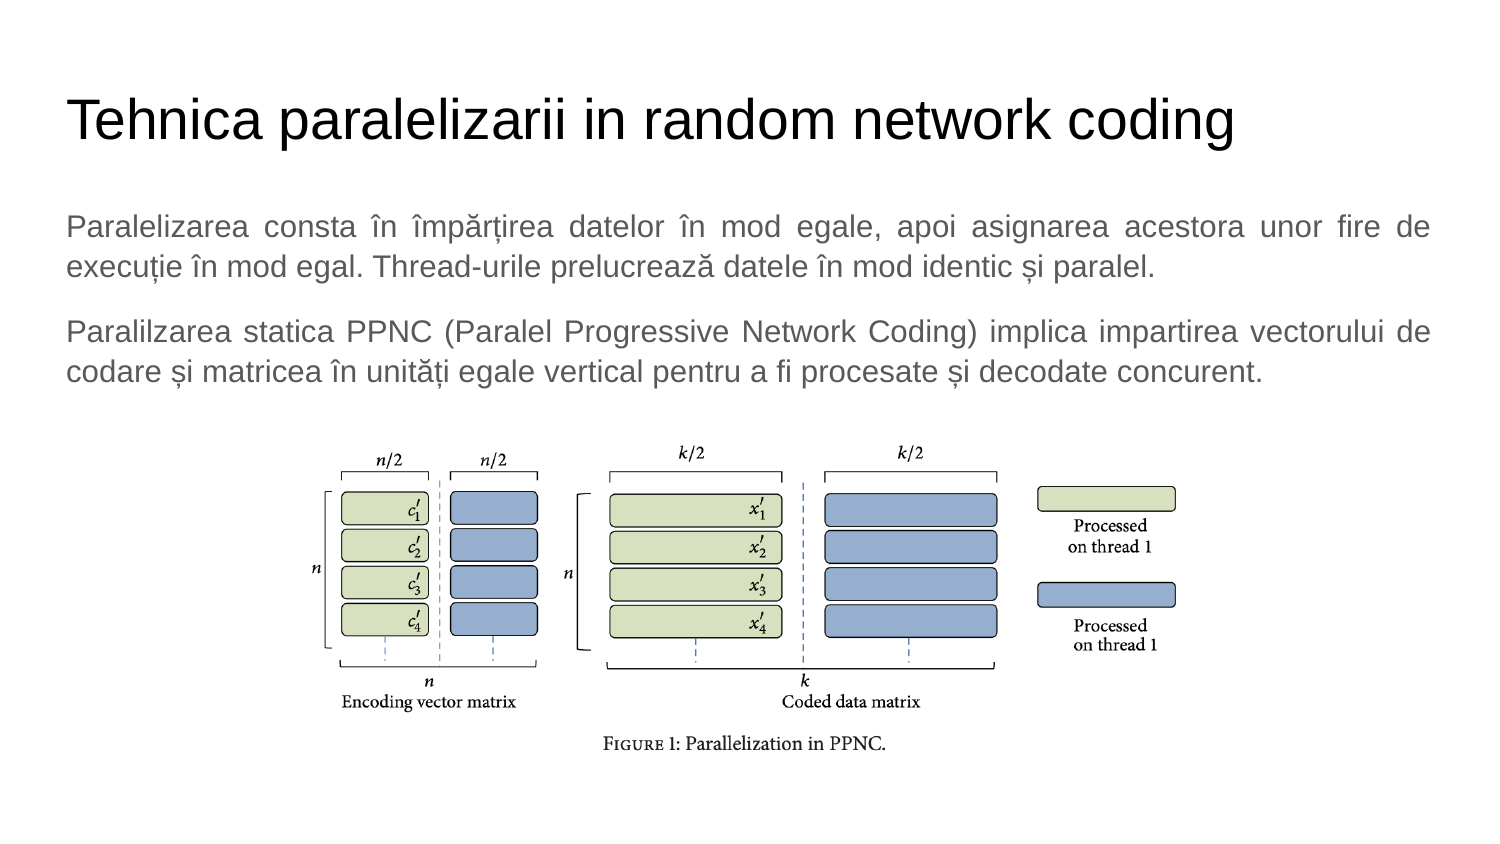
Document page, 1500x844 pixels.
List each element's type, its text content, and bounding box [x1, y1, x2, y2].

title Tehnica paralelizarii in random network coding [51, 72, 1449, 167]
list Paralelizarea consta în împărțirea datelor în mod egale, apoi asignarea acestora unor fire de execuție în mod egal. Thread-urile prelucrează datele în mod identic și paralel. Paralilzarea statica PPNC (Paralel Progressive Network Coding) implica impartirea vectorului de codare și matricea în unități egale vertical pentru a fi procesate și decodate concurent. [51, 189, 1449, 750]
picture [271, 421, 1249, 782]
